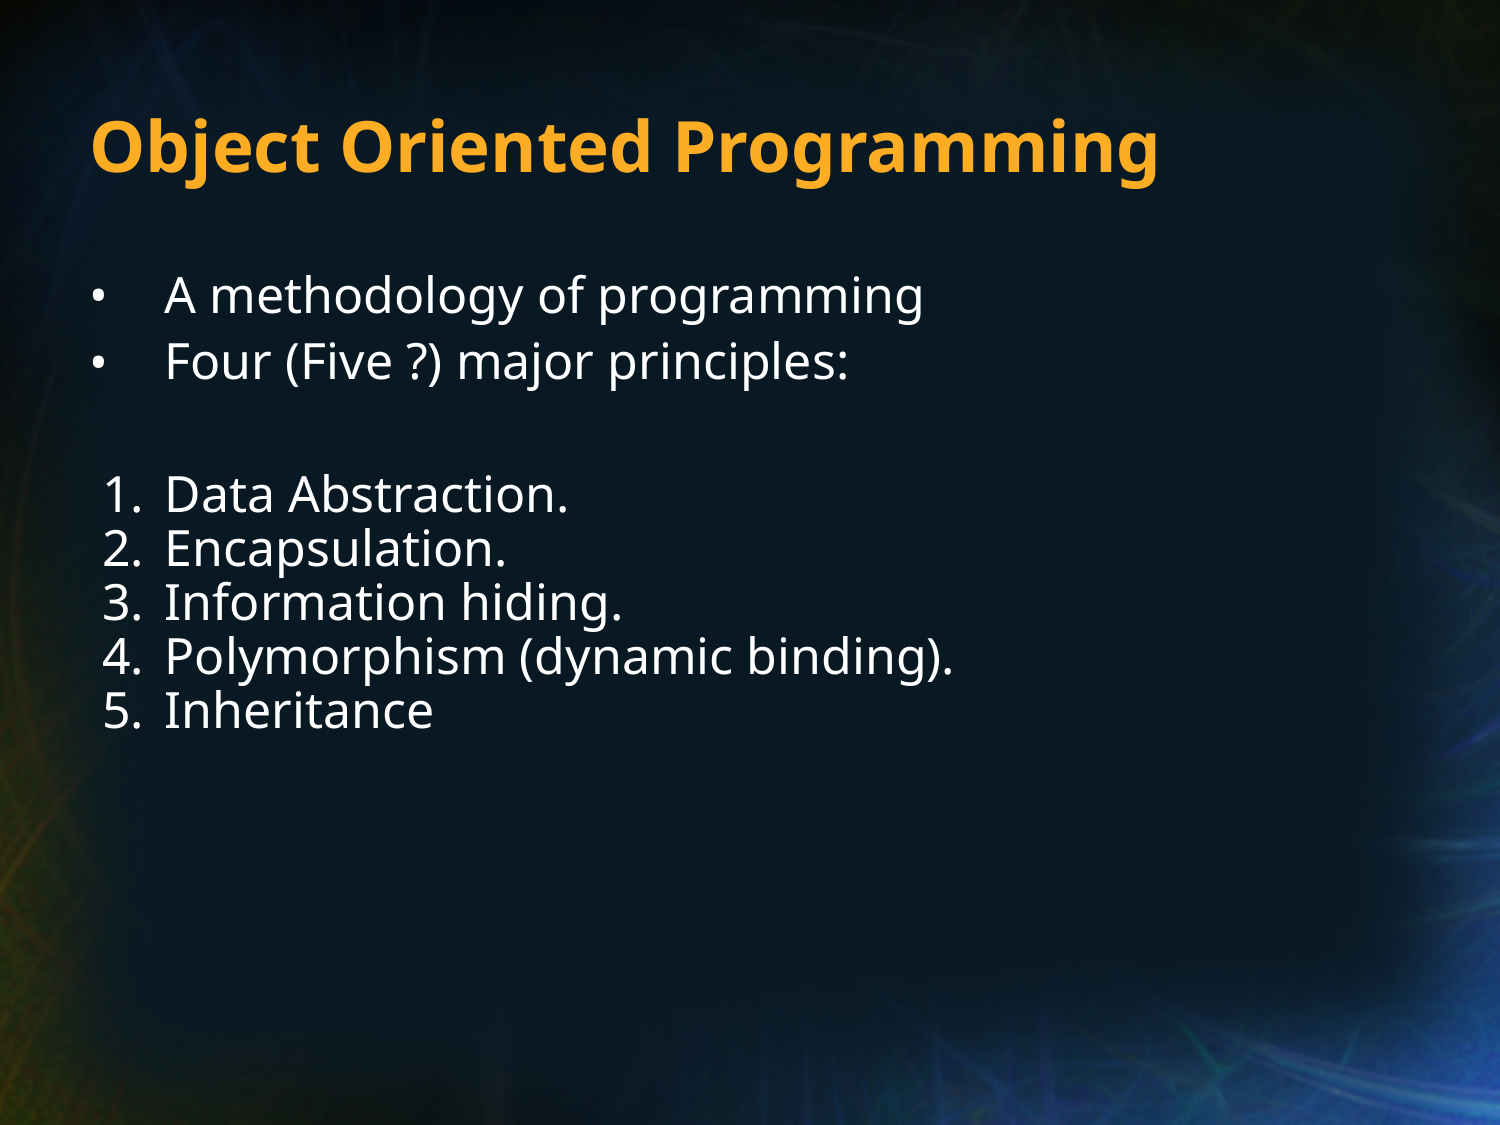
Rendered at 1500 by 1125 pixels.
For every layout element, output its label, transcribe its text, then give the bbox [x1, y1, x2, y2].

picture [0, 0, 1500, 1125]
title Object Oriented Programming [75, 50, 1425, 238]
list A methodology of programming Four (Five ?) major principles: Data Abstraction. Encapsulation. Information hiding. Polymorphism (dynamic binding). Inheritance [75, 262, 1425, 1005]
